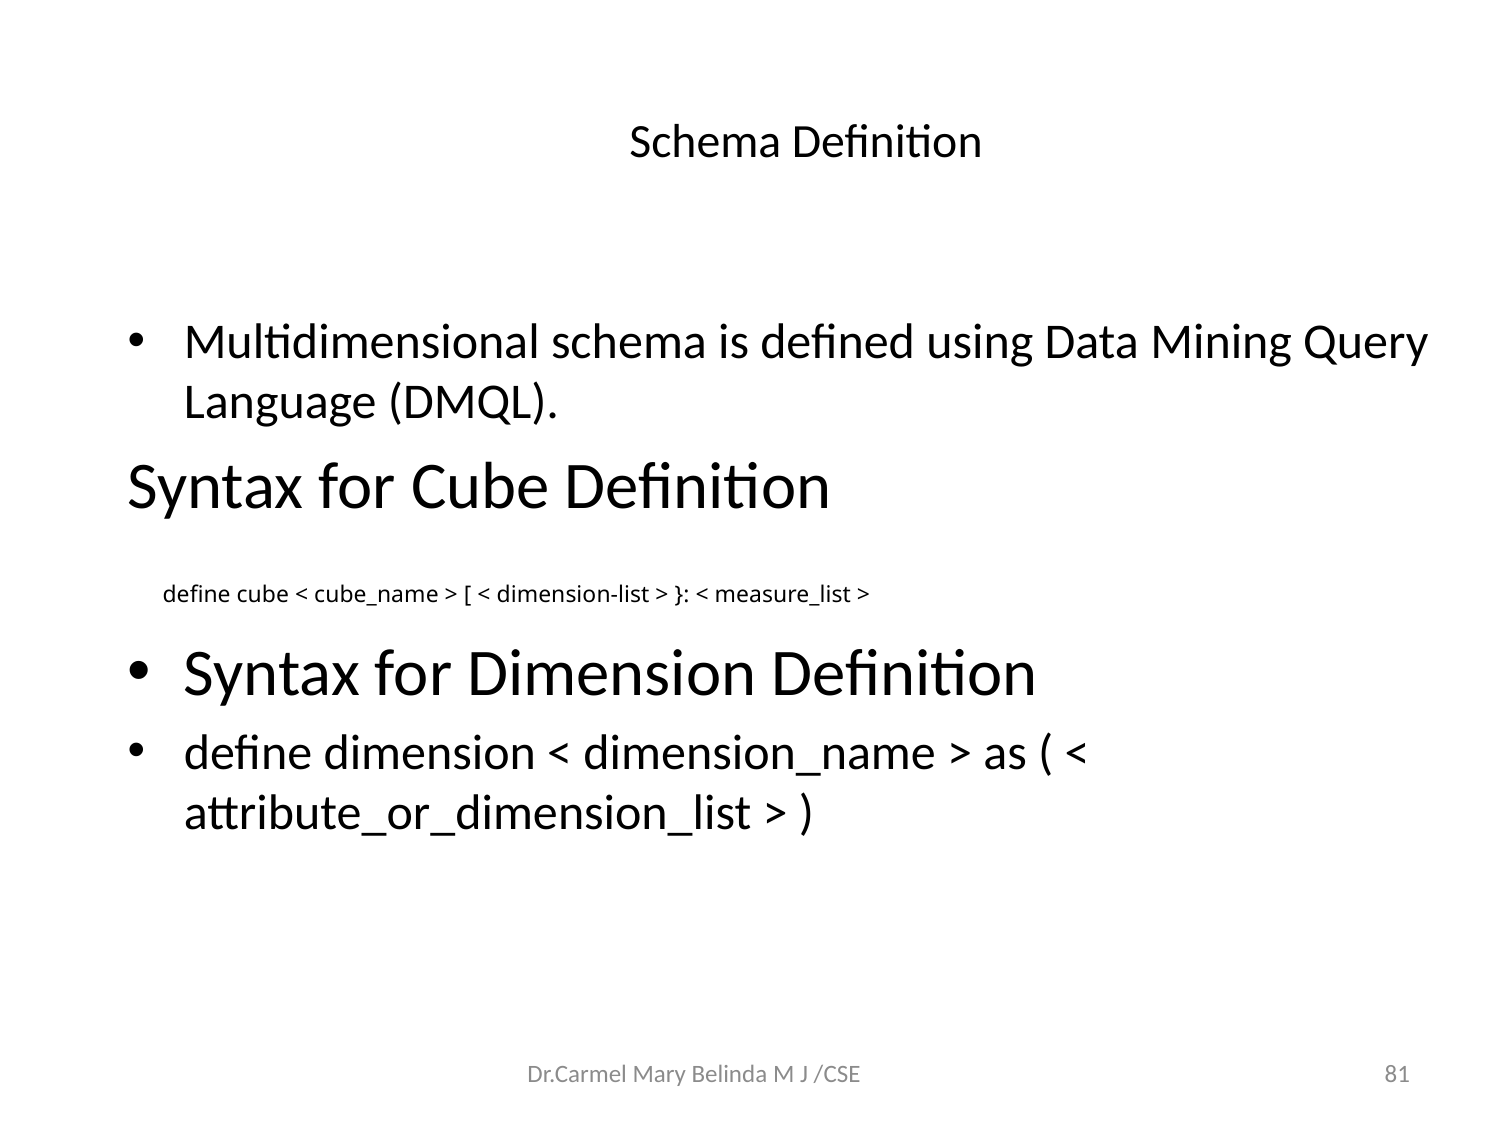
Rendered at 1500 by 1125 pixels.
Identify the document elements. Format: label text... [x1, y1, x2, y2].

slide_number 81 [1074, 1042, 1425, 1103]
footer Dr.Carmel Mary Belinda M J /CSE [512, 1042, 988, 1103]
text_box define cube < cube_name > [ < dimension-list > }: < measure_list > [162, 579, 1113, 608]
list Multidimensional schema is defined using Data Mining Query Language (DMQL). Syntax for Cube Definition Syntax for Dimension Definition define dimension < dimension_name > as ( < attribute_or_dimension_list > ) [112, 301, 1463, 1044]
title Schema Definition [187, 45, 1425, 233]
